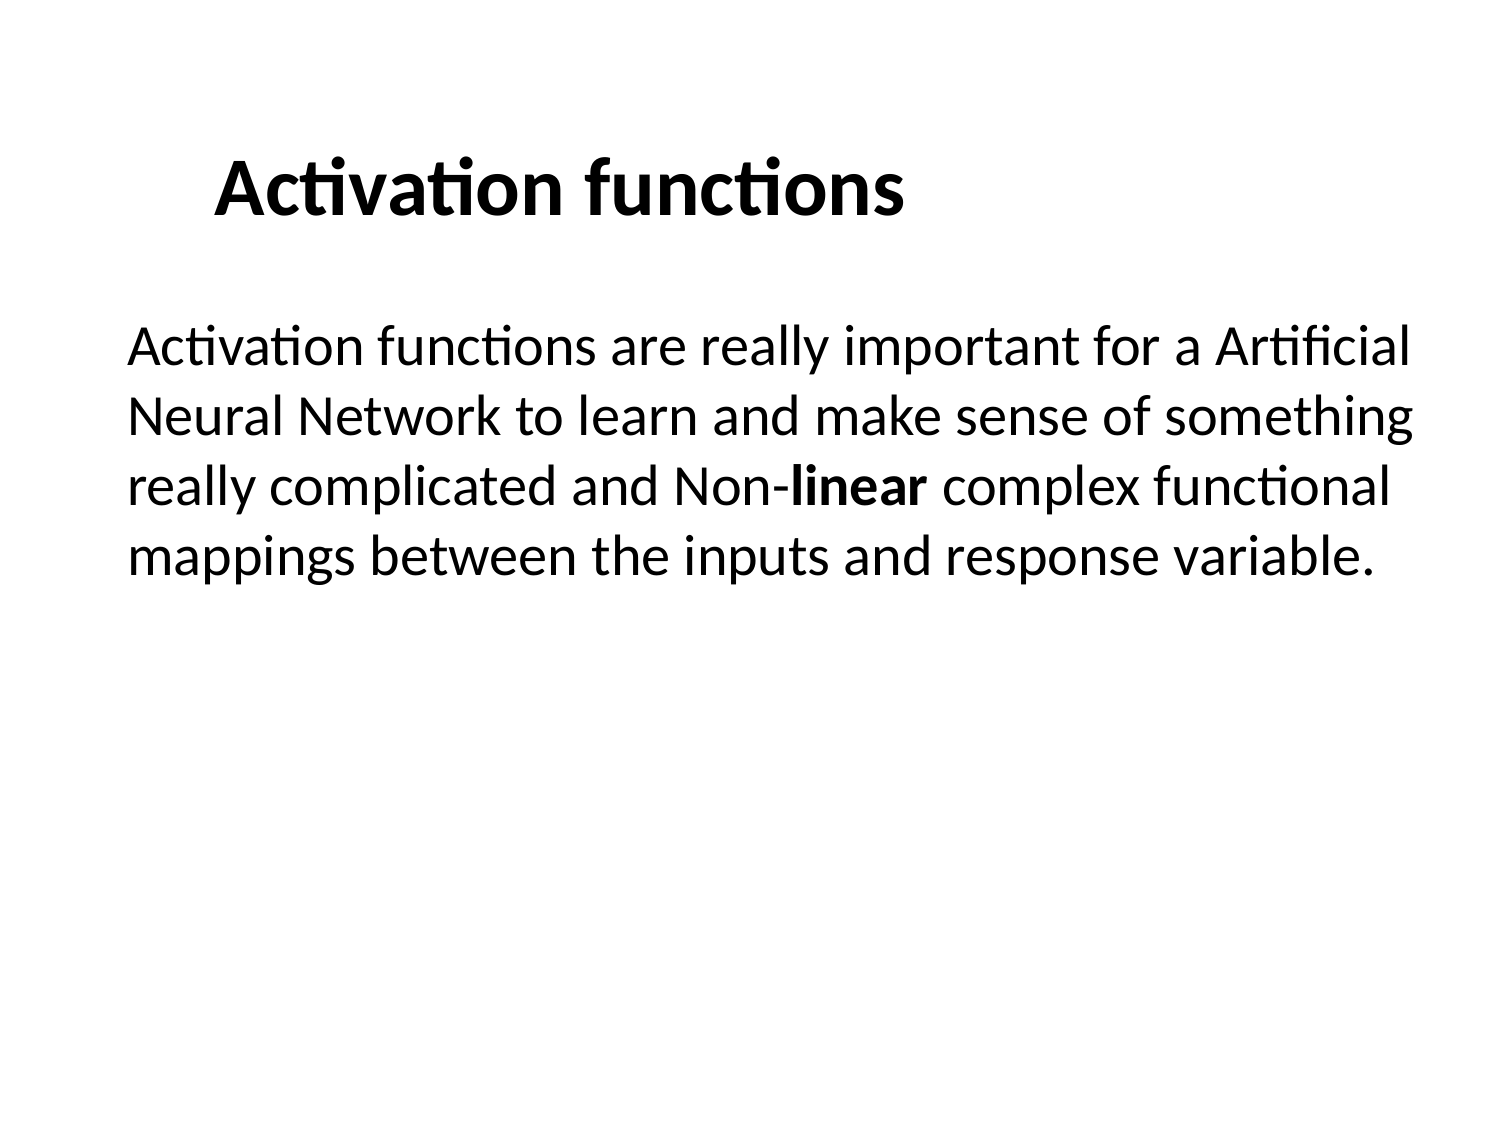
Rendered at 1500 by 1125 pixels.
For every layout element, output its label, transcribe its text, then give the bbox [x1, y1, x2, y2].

text_box Activation functions are really important for a Artificial Neural Network to learn and make sense of something really complicated and Non-linear complex functional mappings between the inputs and response variable. [112, 299, 1438, 595]
text_box Activation functions [200, 125, 975, 240]
